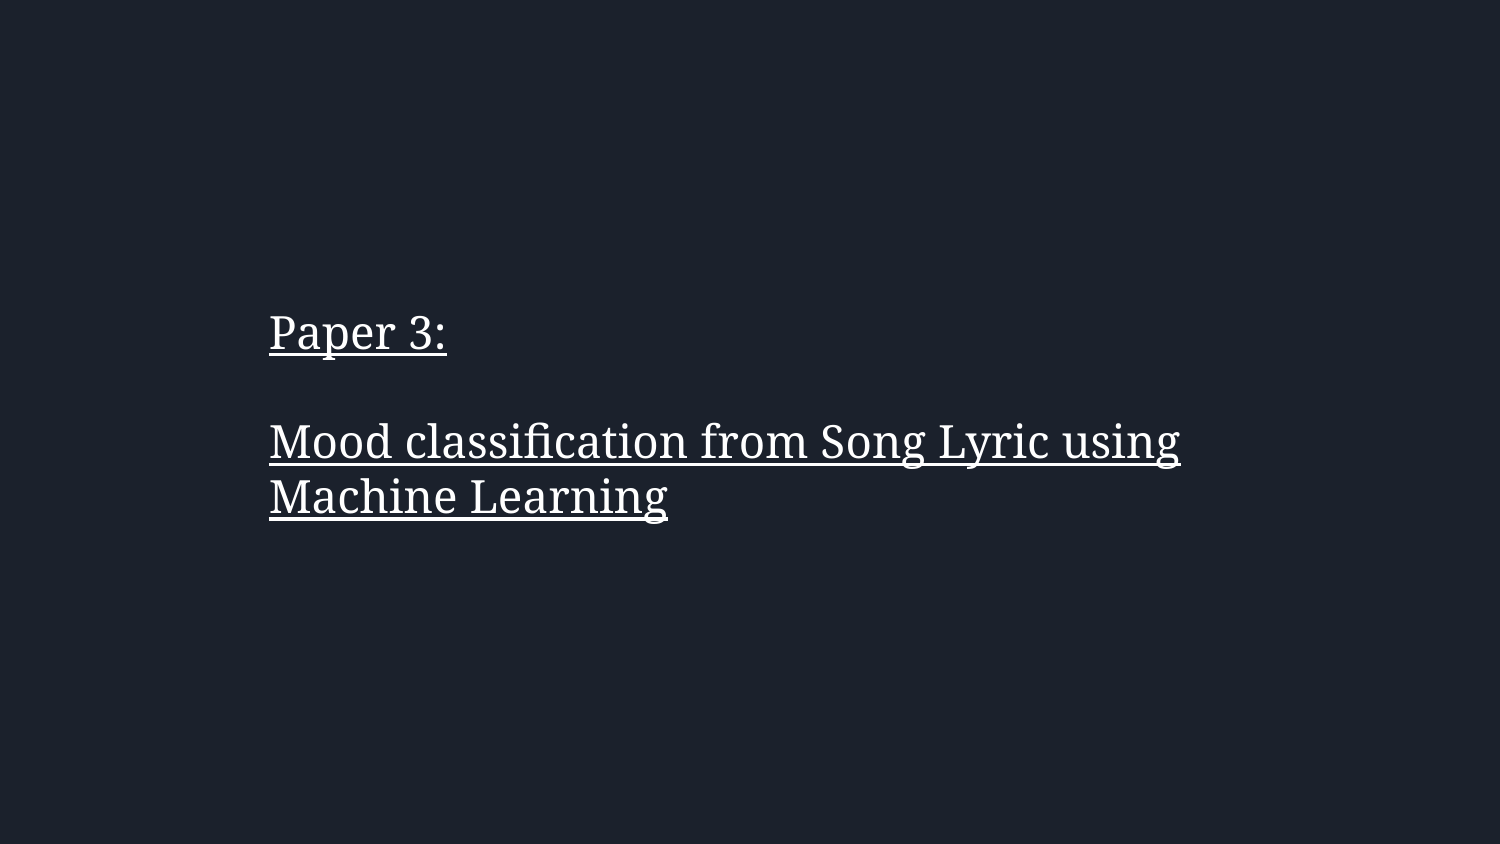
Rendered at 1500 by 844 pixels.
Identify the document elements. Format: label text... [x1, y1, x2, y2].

text_box Paper 3: Mood classification from Song Lyric using Machine Learning [253, 123, 1275, 594]
